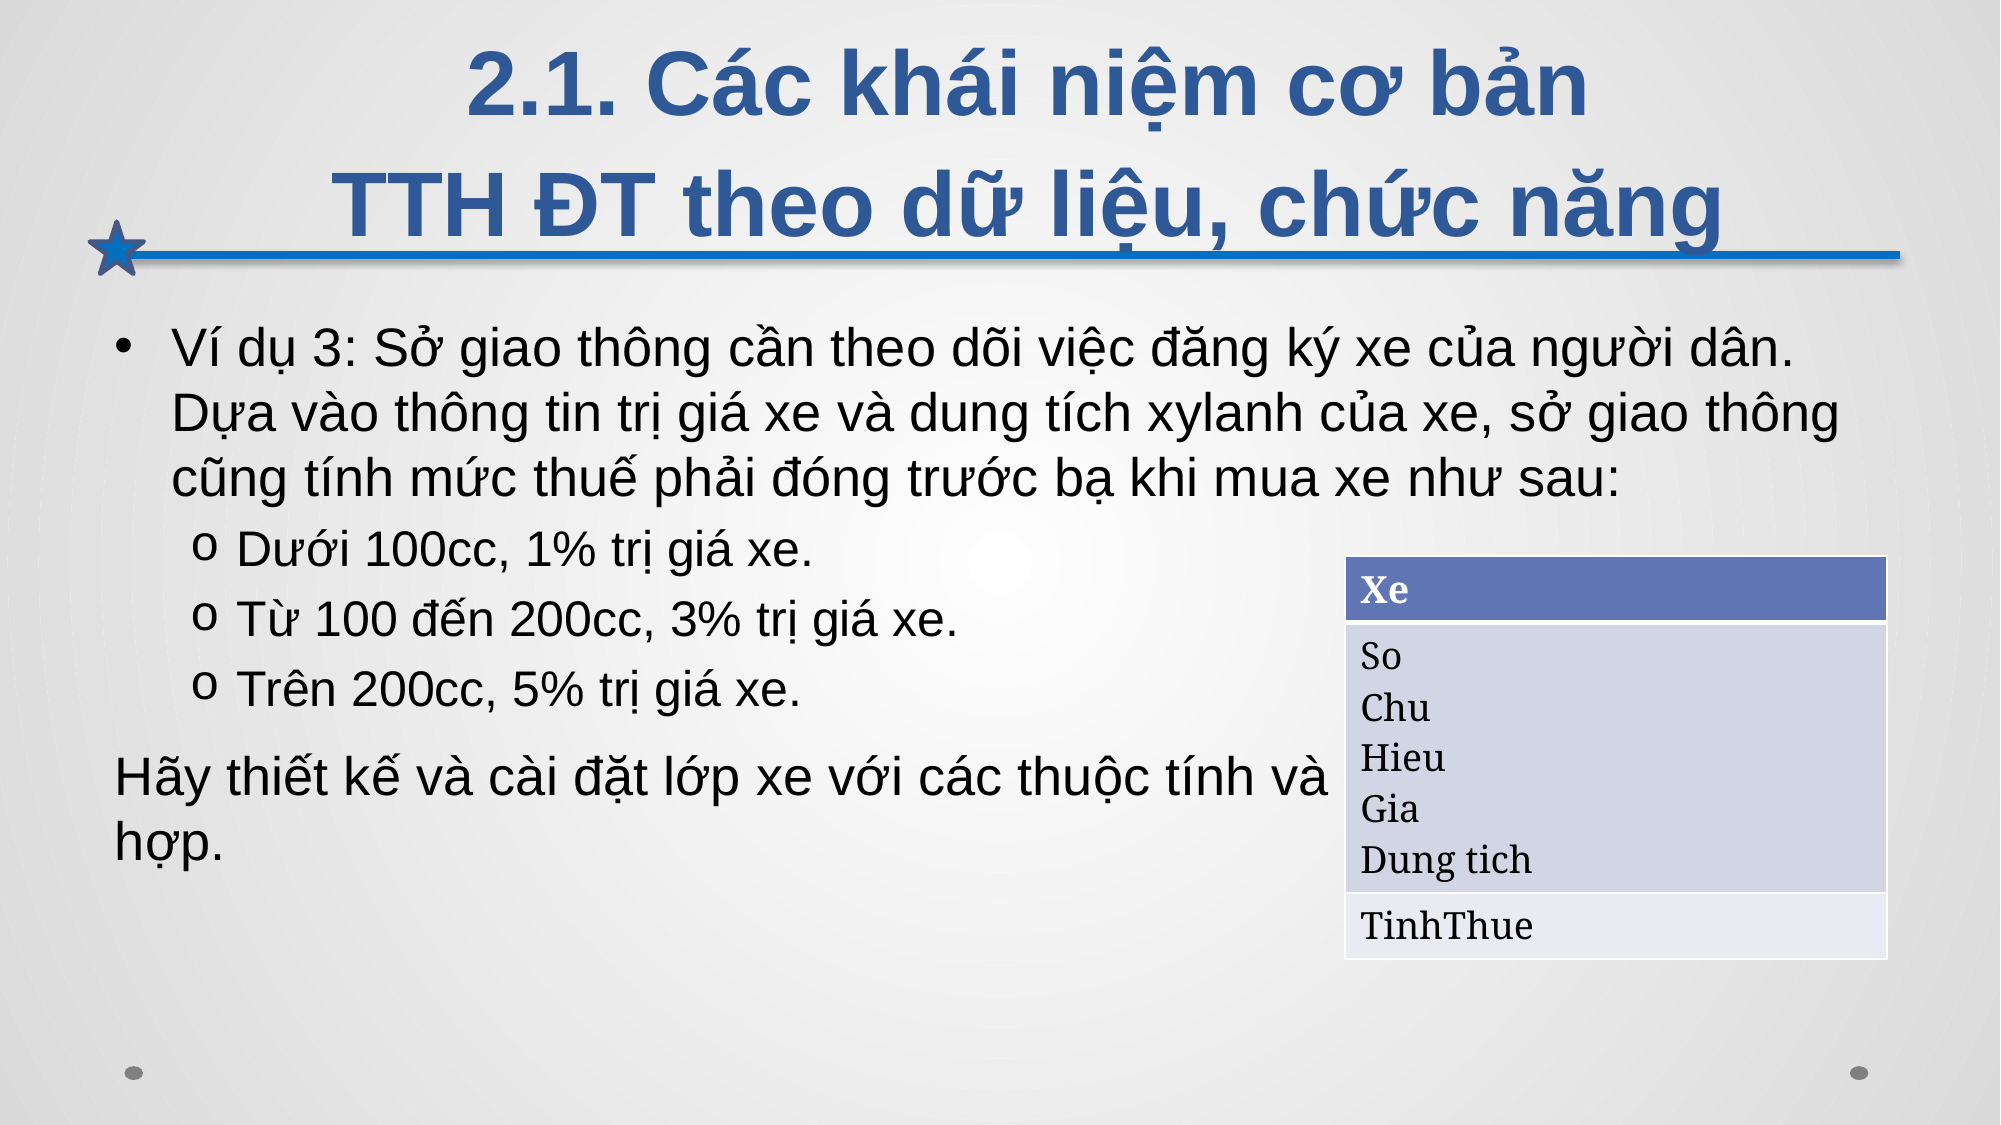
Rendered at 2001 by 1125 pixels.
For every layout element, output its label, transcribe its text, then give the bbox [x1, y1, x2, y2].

table_header Xe [1346, 557, 1886, 620]
title 2.1. Các khái niệm cơ bản TTH ĐT theo dữ liệu, chức năng [161, 28, 1897, 263]
list Ví dụ 3: Sở giao thông cần theo dõi việc đăng ký xe của người dân. Dựa vào thông tin trị giá xe và dung tích xylanh của xe, sở giao thông cũng tính mức thuế phải đóng trước bạ khi mua xe như sau: Dưới 100cc, 1% trị giá xe. Từ 100 đến 200cc, 3% trị giá xe. Trên 200cc, 5% trị giá xe. Hãy thiết kế và cài đặt lớp xe với các thuộc tính và phương thức phù hợp. [99, 304, 1900, 1064]
table_cell So Chu Hieu Gia Dung tich [1346, 625, 1886, 892]
table_cell TinhThue [1346, 894, 1886, 958]
